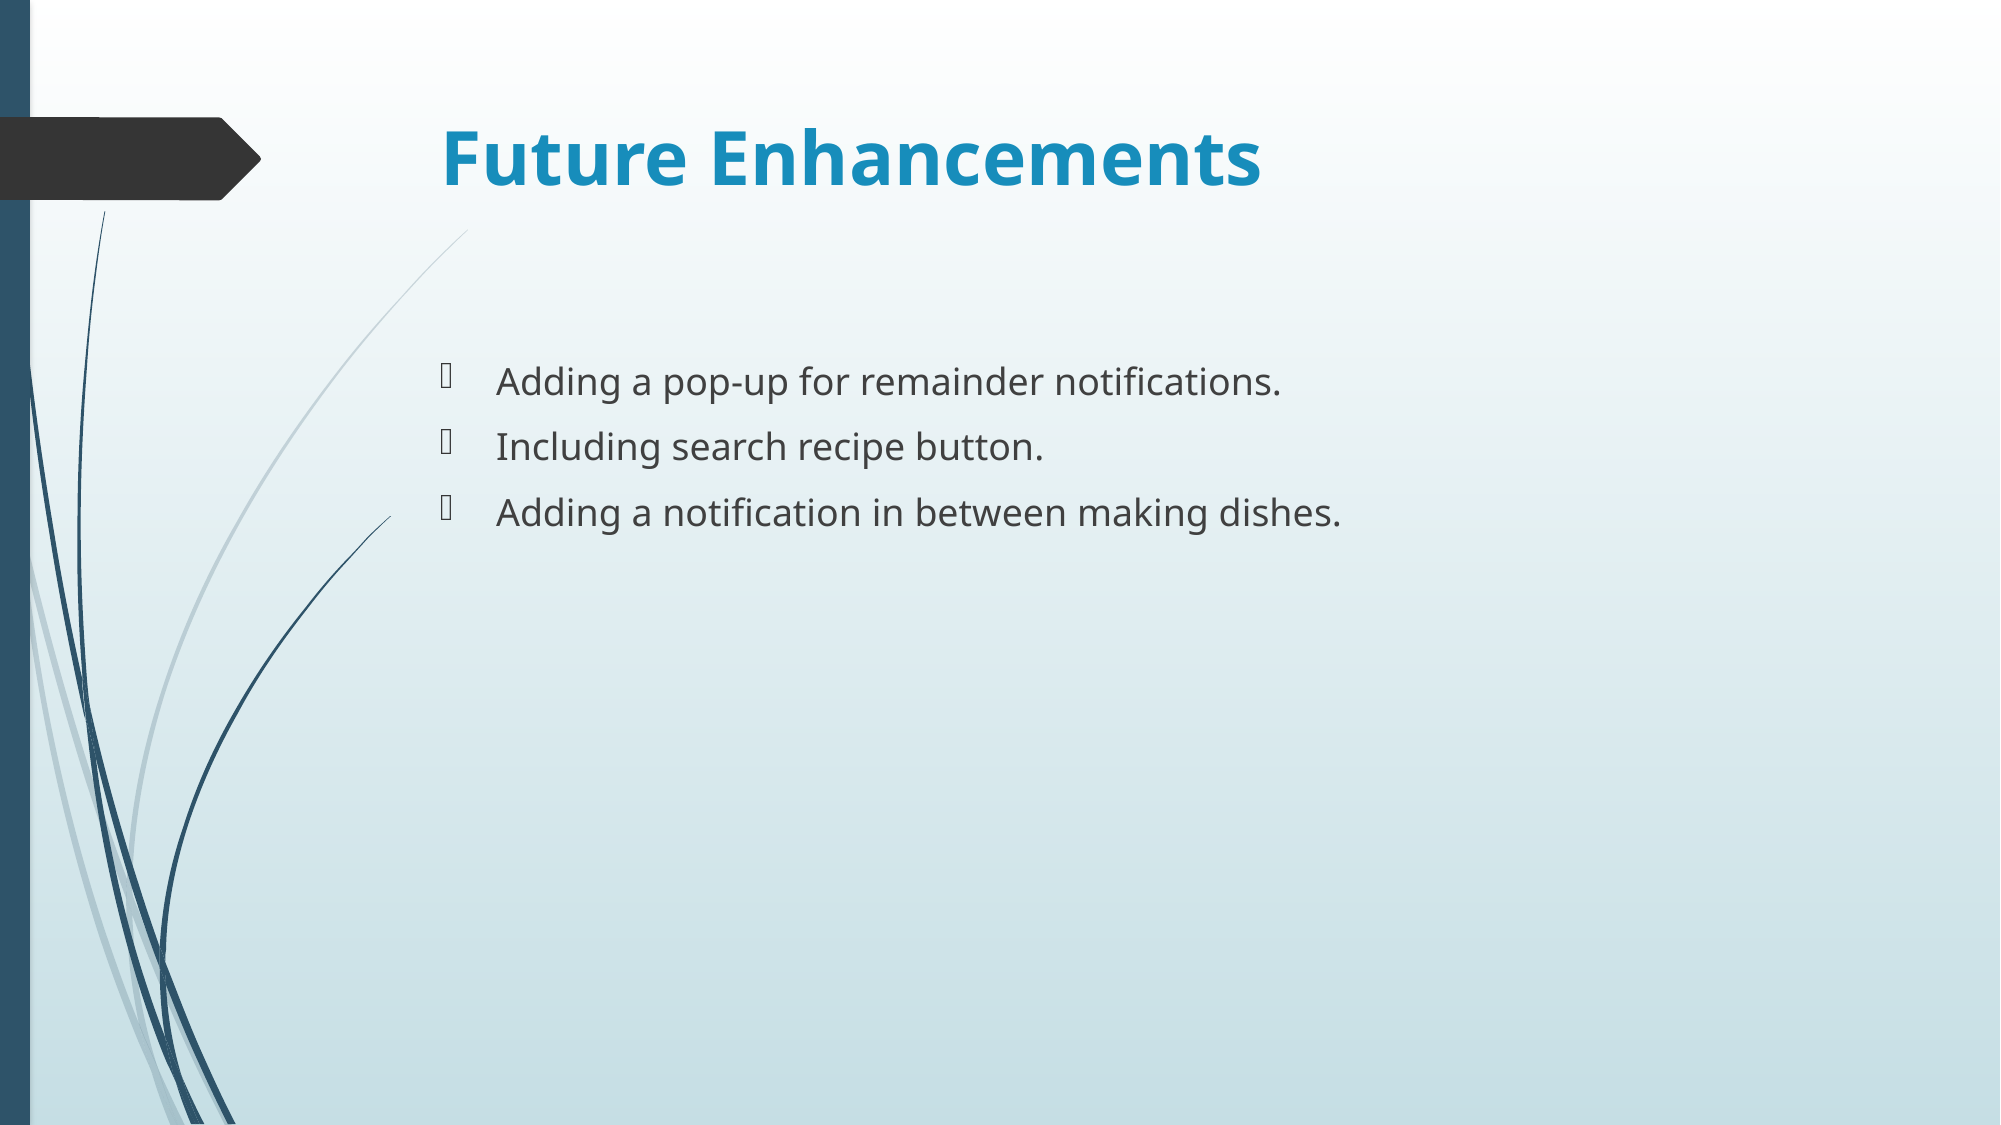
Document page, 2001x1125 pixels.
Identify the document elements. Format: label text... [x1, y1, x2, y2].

title Future Enhancements [425, 102, 1888, 313]
list Adding a pop-up for remainder notifications. Including search recipe button. Adding a notification in between making dishes. [424, 350, 1888, 970]
